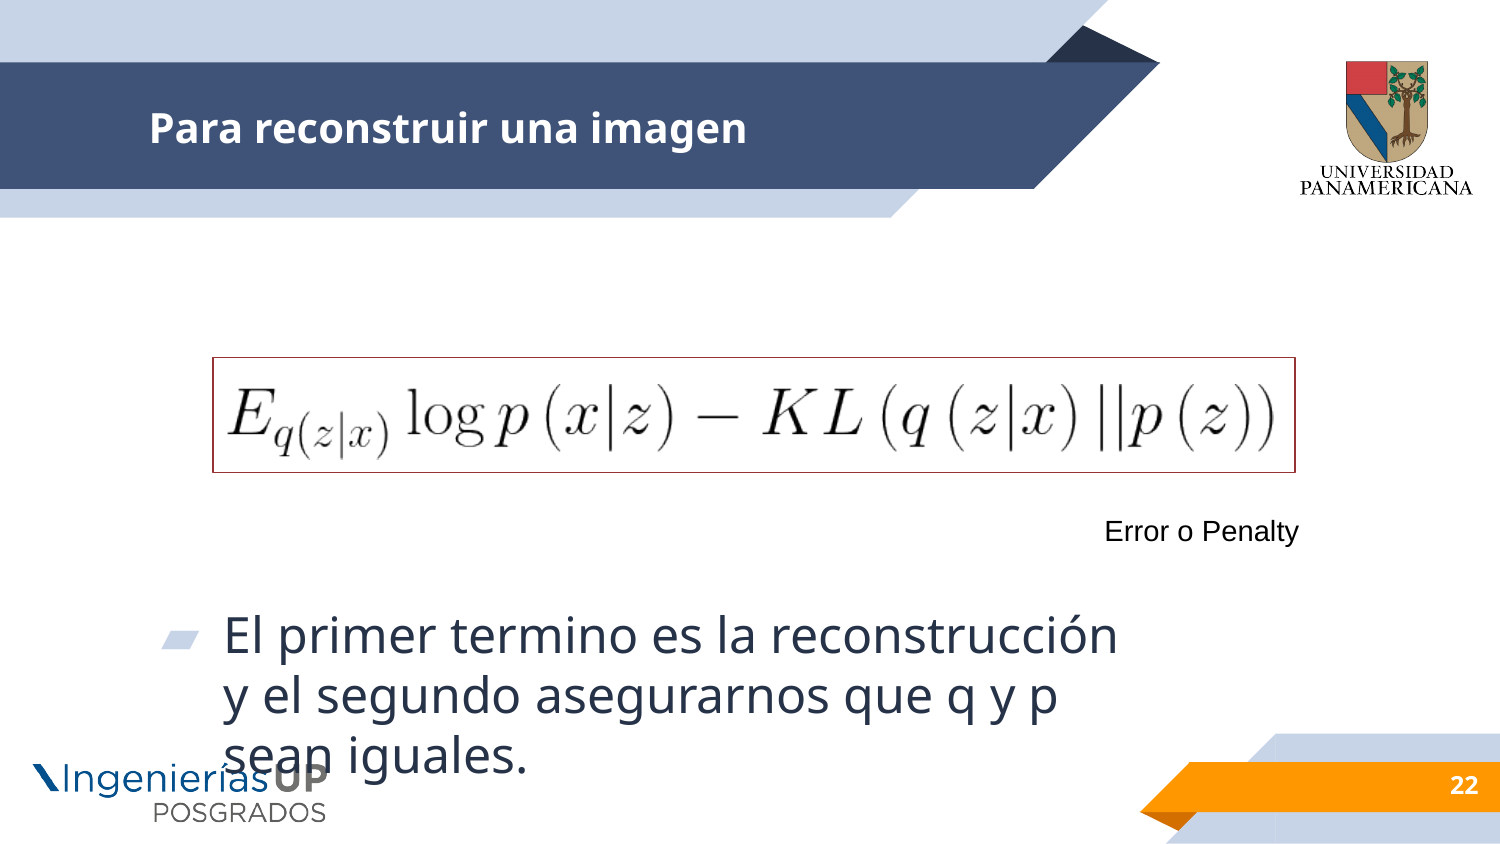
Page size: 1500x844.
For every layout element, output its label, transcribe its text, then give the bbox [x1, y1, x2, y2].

slide_number 22 [1249, 760, 1494, 813]
picture [15, 737, 344, 844]
text_box [213, 357, 1295, 473]
title Para reconstruir una imagen [133, 64, 1035, 190]
picture [1286, 44, 1490, 210]
picture [226, 384, 1274, 460]
list El primer termino es la reconstrucción y el segundo asegurarnos que q y p sean iguales. [133, 653, 1140, 734]
text_box Error o Penalty [1089, 504, 1315, 555]
